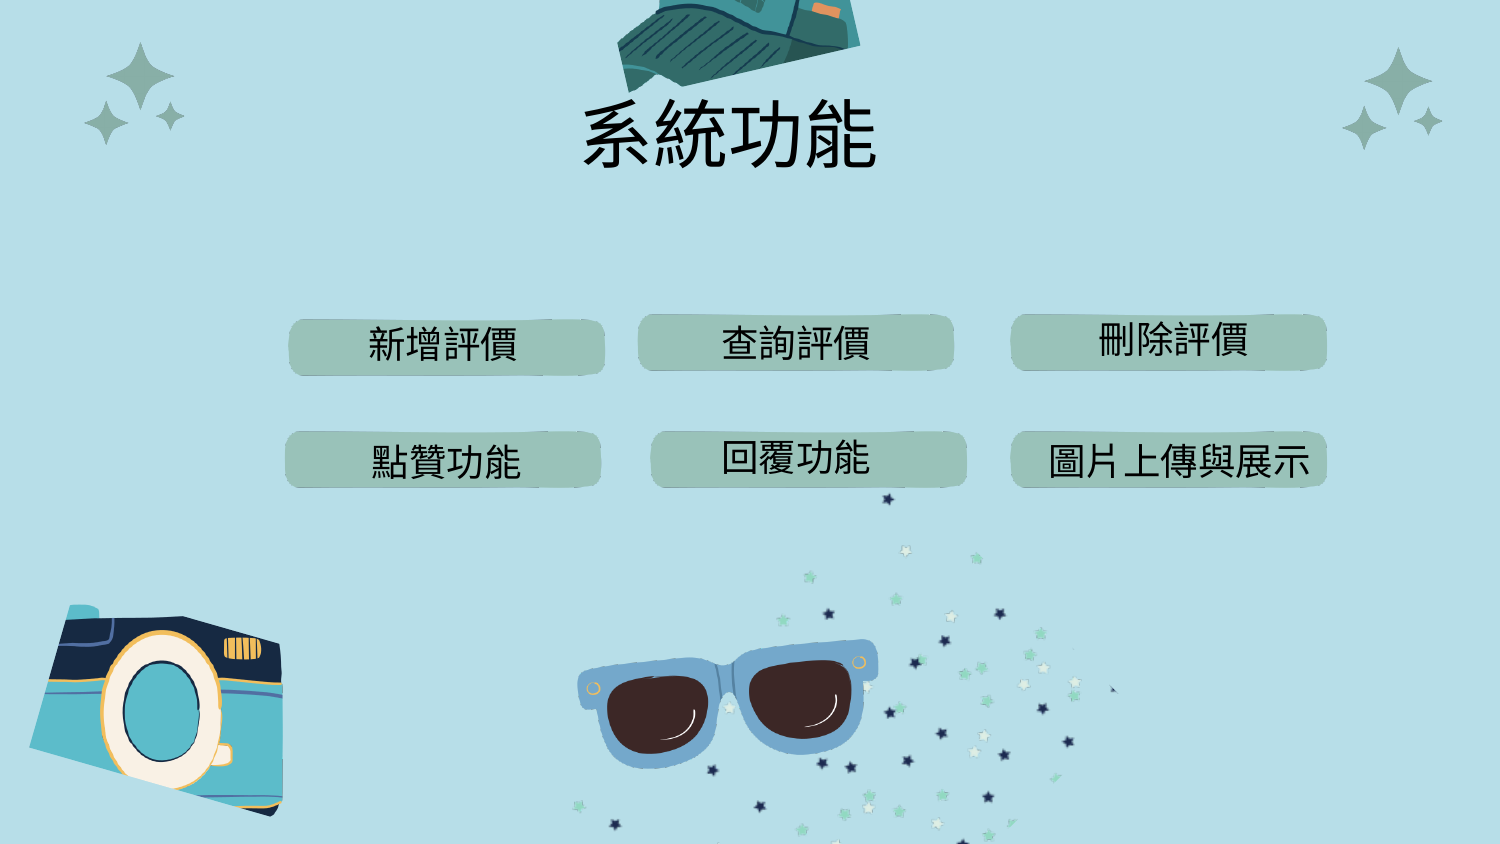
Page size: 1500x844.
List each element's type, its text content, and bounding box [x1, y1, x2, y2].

text_box [650, 430, 661, 441]
text_box [1010, 430, 1033, 489]
text_box 查詢評價 [706, 312, 886, 395]
text_box [886, 430, 968, 489]
text_box [369, 386, 1131, 844]
text_box [284, 430, 602, 489]
text_box 系統功能 [563, 80, 894, 208]
text_box [1342, 47, 1443, 150]
text_box 新增評價 [353, 314, 534, 397]
text_box [534, 318, 606, 377]
text_box [84, 42, 185, 145]
text_box 回覆功能 [706, 426, 886, 509]
text_box 點贊功能 [356, 431, 537, 515]
text_box 圖片上傳與展示 [1033, 430, 1326, 513]
text_box [1264, 313, 1328, 372]
text_box [577, 639, 879, 769]
text_box [607, 0, 861, 80]
text_box [637, 313, 706, 372]
text_box [886, 313, 955, 372]
text_box 刪除評價 [1084, 308, 1264, 391]
text_box [1010, 313, 1084, 372]
text_box [288, 318, 353, 377]
text_box [29, 585, 340, 823]
